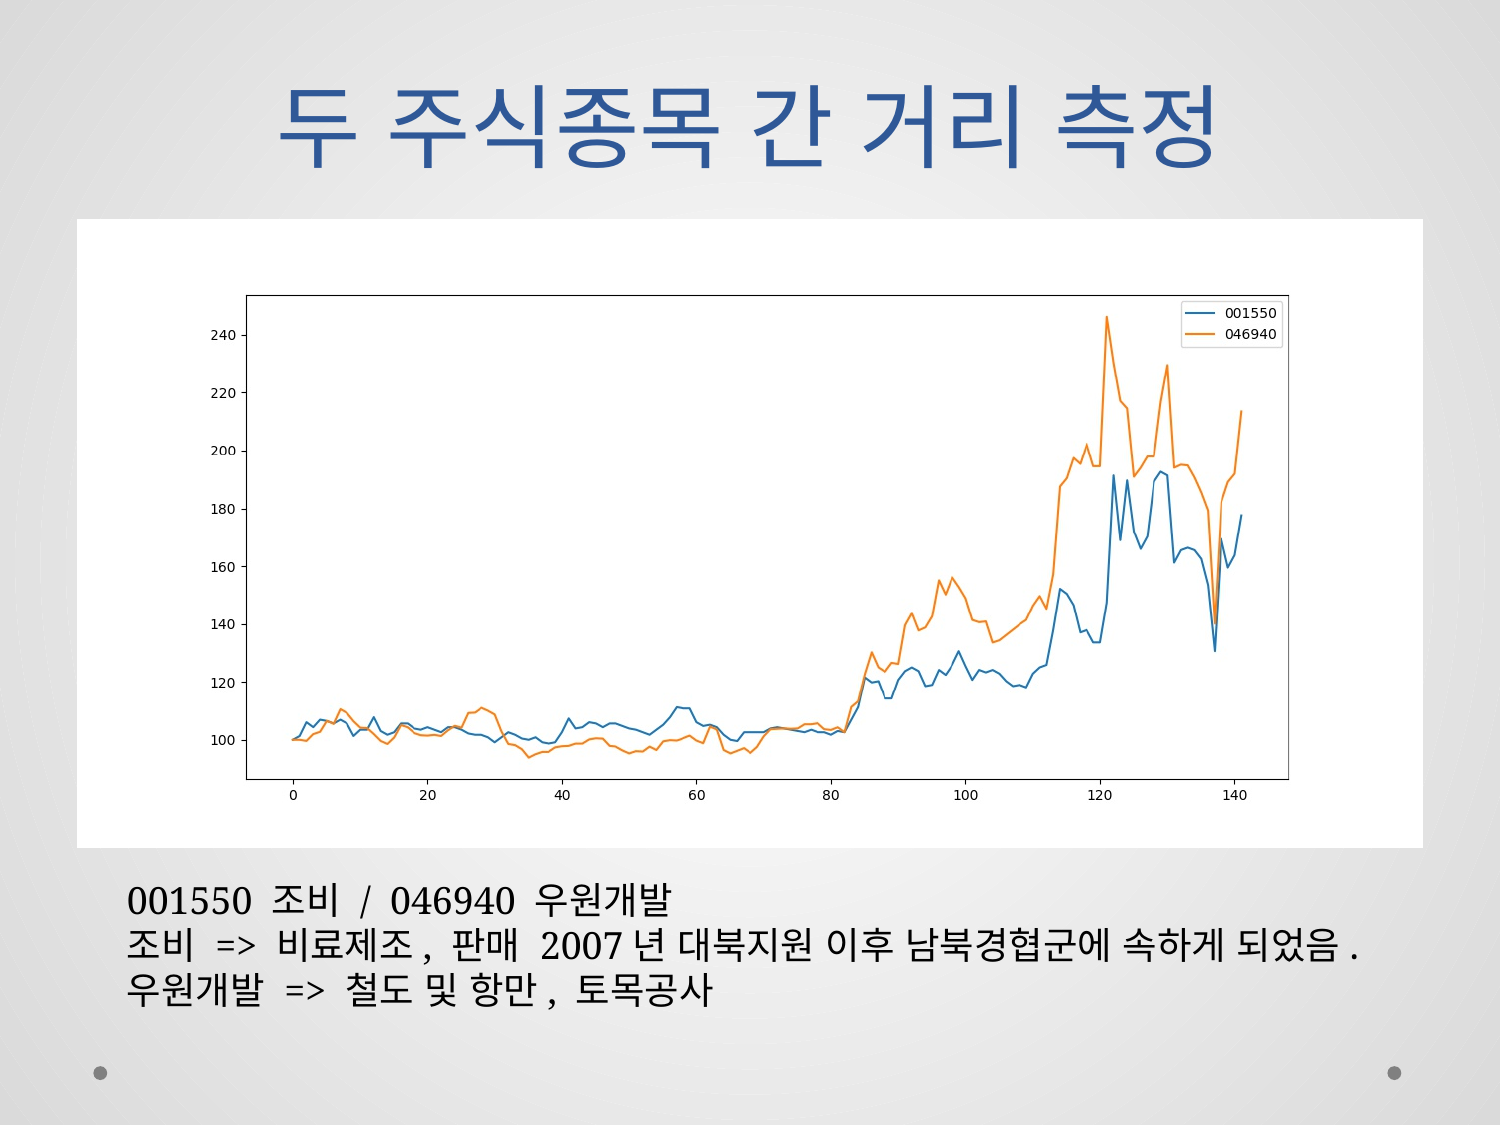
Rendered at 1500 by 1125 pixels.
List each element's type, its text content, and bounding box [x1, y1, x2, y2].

text_box 001550 조비 / 046940 우원개발 조비 => 비료제조, 판매 2007년 대북지원 이후 남북경협군에 속하게 되었음. 우원개발 => 철도 및 항만, 토목공사 [112, 869, 1376, 1020]
title 두 주식종목 간 거리 측정 [75, 0, 1425, 188]
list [76, 219, 1424, 848]
